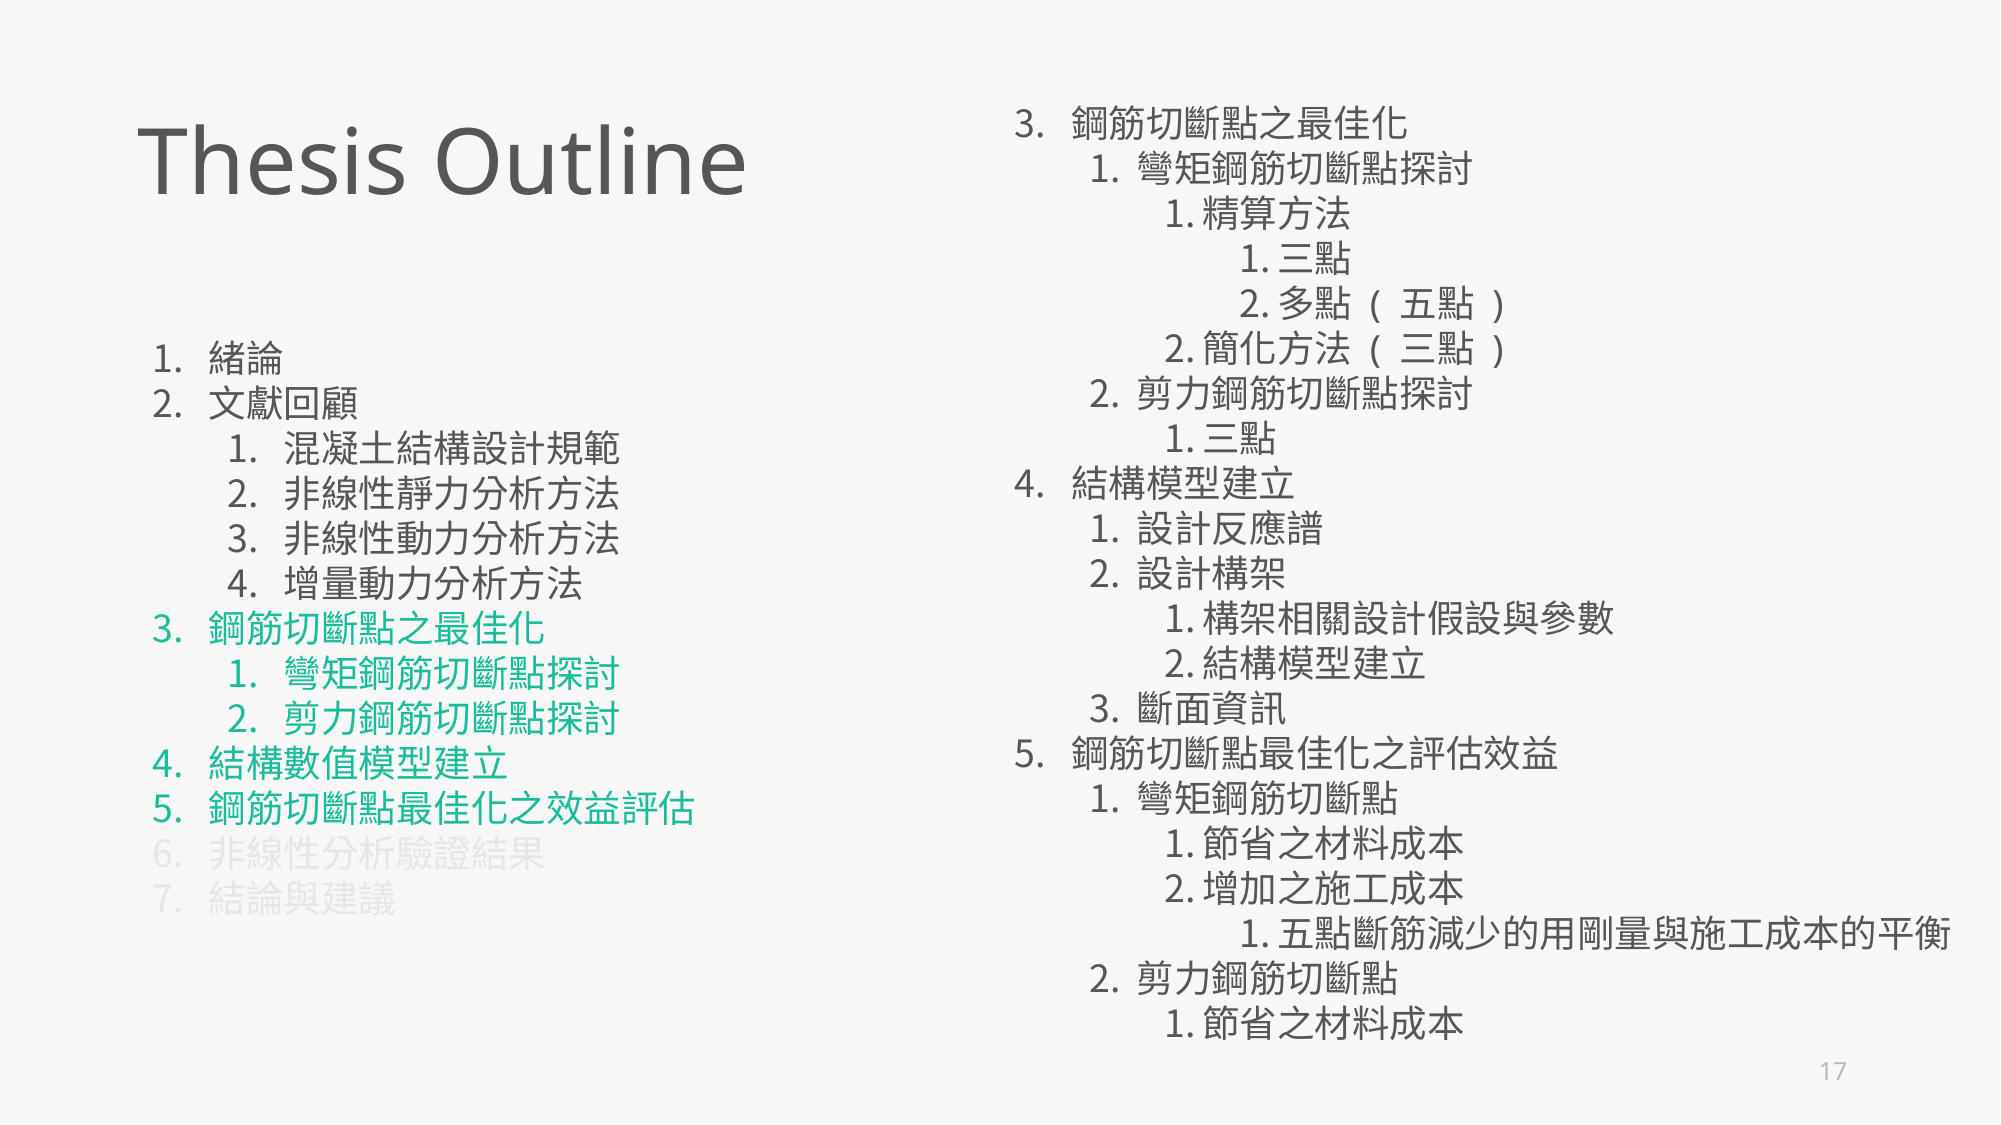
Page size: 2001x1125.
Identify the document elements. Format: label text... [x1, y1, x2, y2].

text_box 緒論 文獻回顧 混凝土結構設計規範 非線性靜力分析方法 非線性動力分析方法 增量動力分析方法 鋼筋切斷點之最佳化 彎矩鋼筋切斷點探討 剪力鋼筋切斷點探討 結構數值模型建立 鋼筋切斷點最佳化之效益評估 非線性分析驗證結果 結論與建議 [137, 327, 999, 928]
list Thesis Outline [137, 108, 873, 224]
slide_number 17 [1412, 1053, 1863, 1103]
text_box 鋼筋切斷點之最佳化 彎矩鋼筋切斷點探討 精算方法 三點 多點 ( 五點 ) 簡化方法 ( 三點 ) 剪力鋼筋切斷點探討 三點 結構模型建立 設計反應譜 設計構架 構架相關設計假設與參數 結構模型建立 斷面資訊 鋼筋切斷點最佳化之評估效益 彎矩鋼筋切斷點 節省之材料成本 增加之施工成本 五點斷筋減少的用剛量與施工成本的平衡 剪力鋼筋切斷點 節省之材料成本 [999, 92, 2000, 1053]
